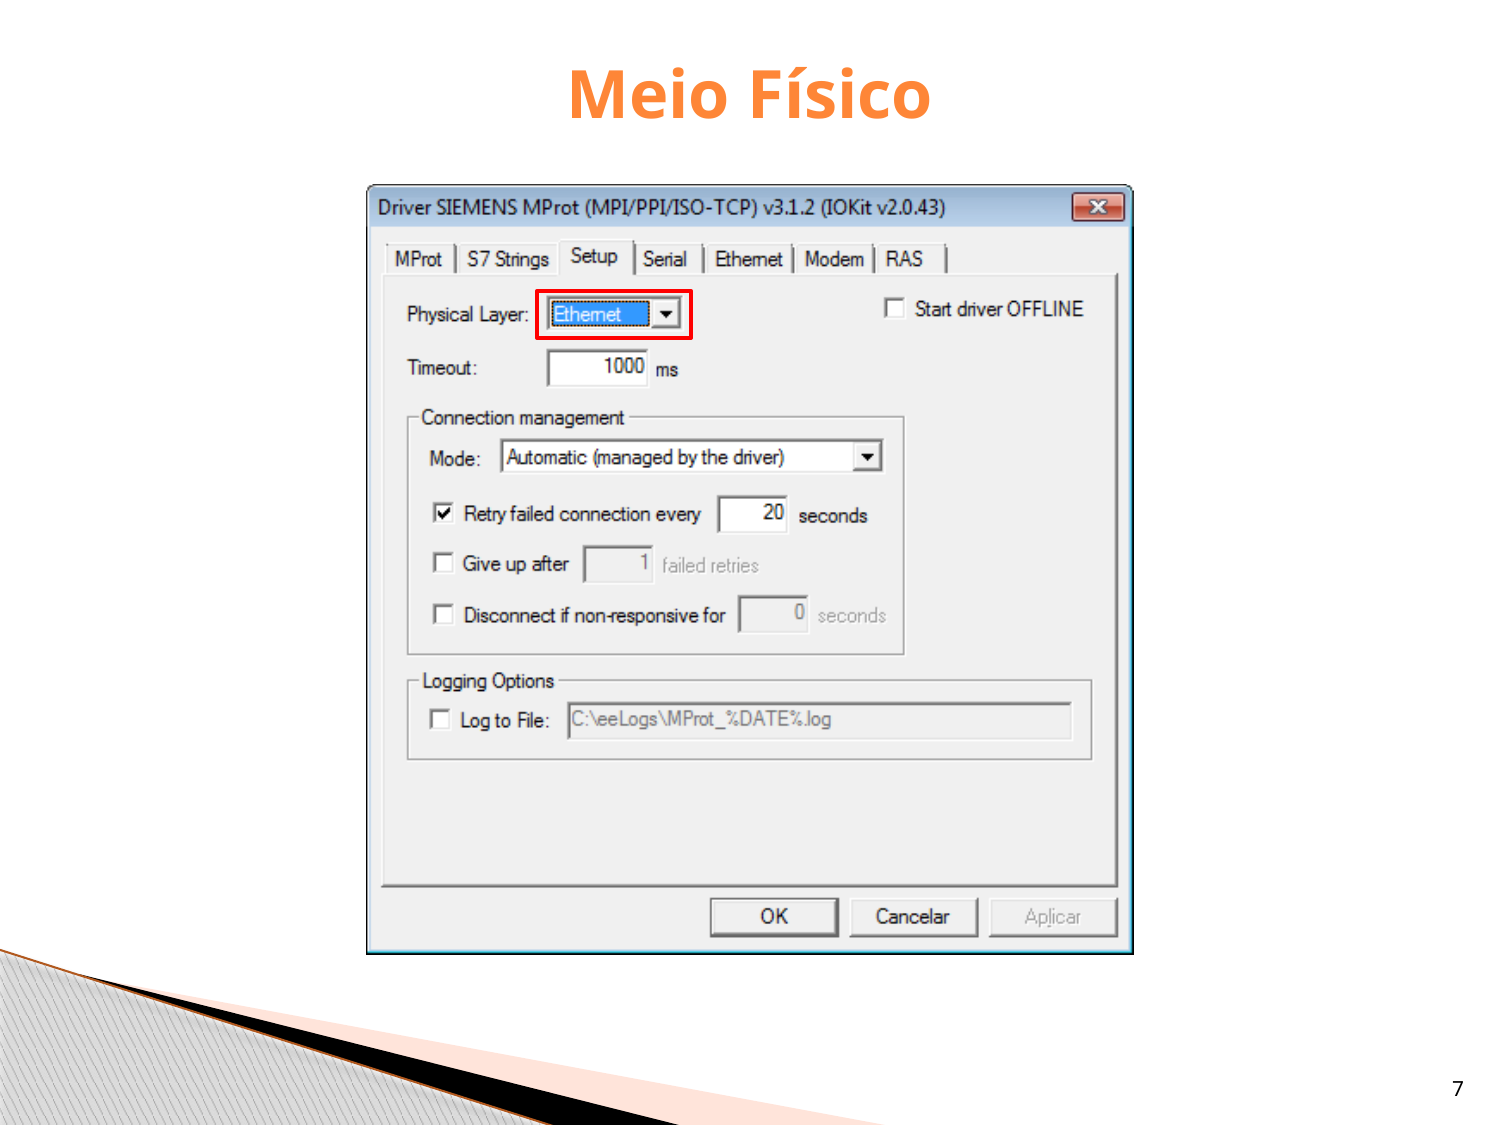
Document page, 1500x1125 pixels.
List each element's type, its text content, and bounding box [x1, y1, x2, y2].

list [366, 184, 1134, 955]
text_box Meio Físico [0, 0, 1500, 185]
slide_number 7 [1418, 1051, 1479, 1112]
